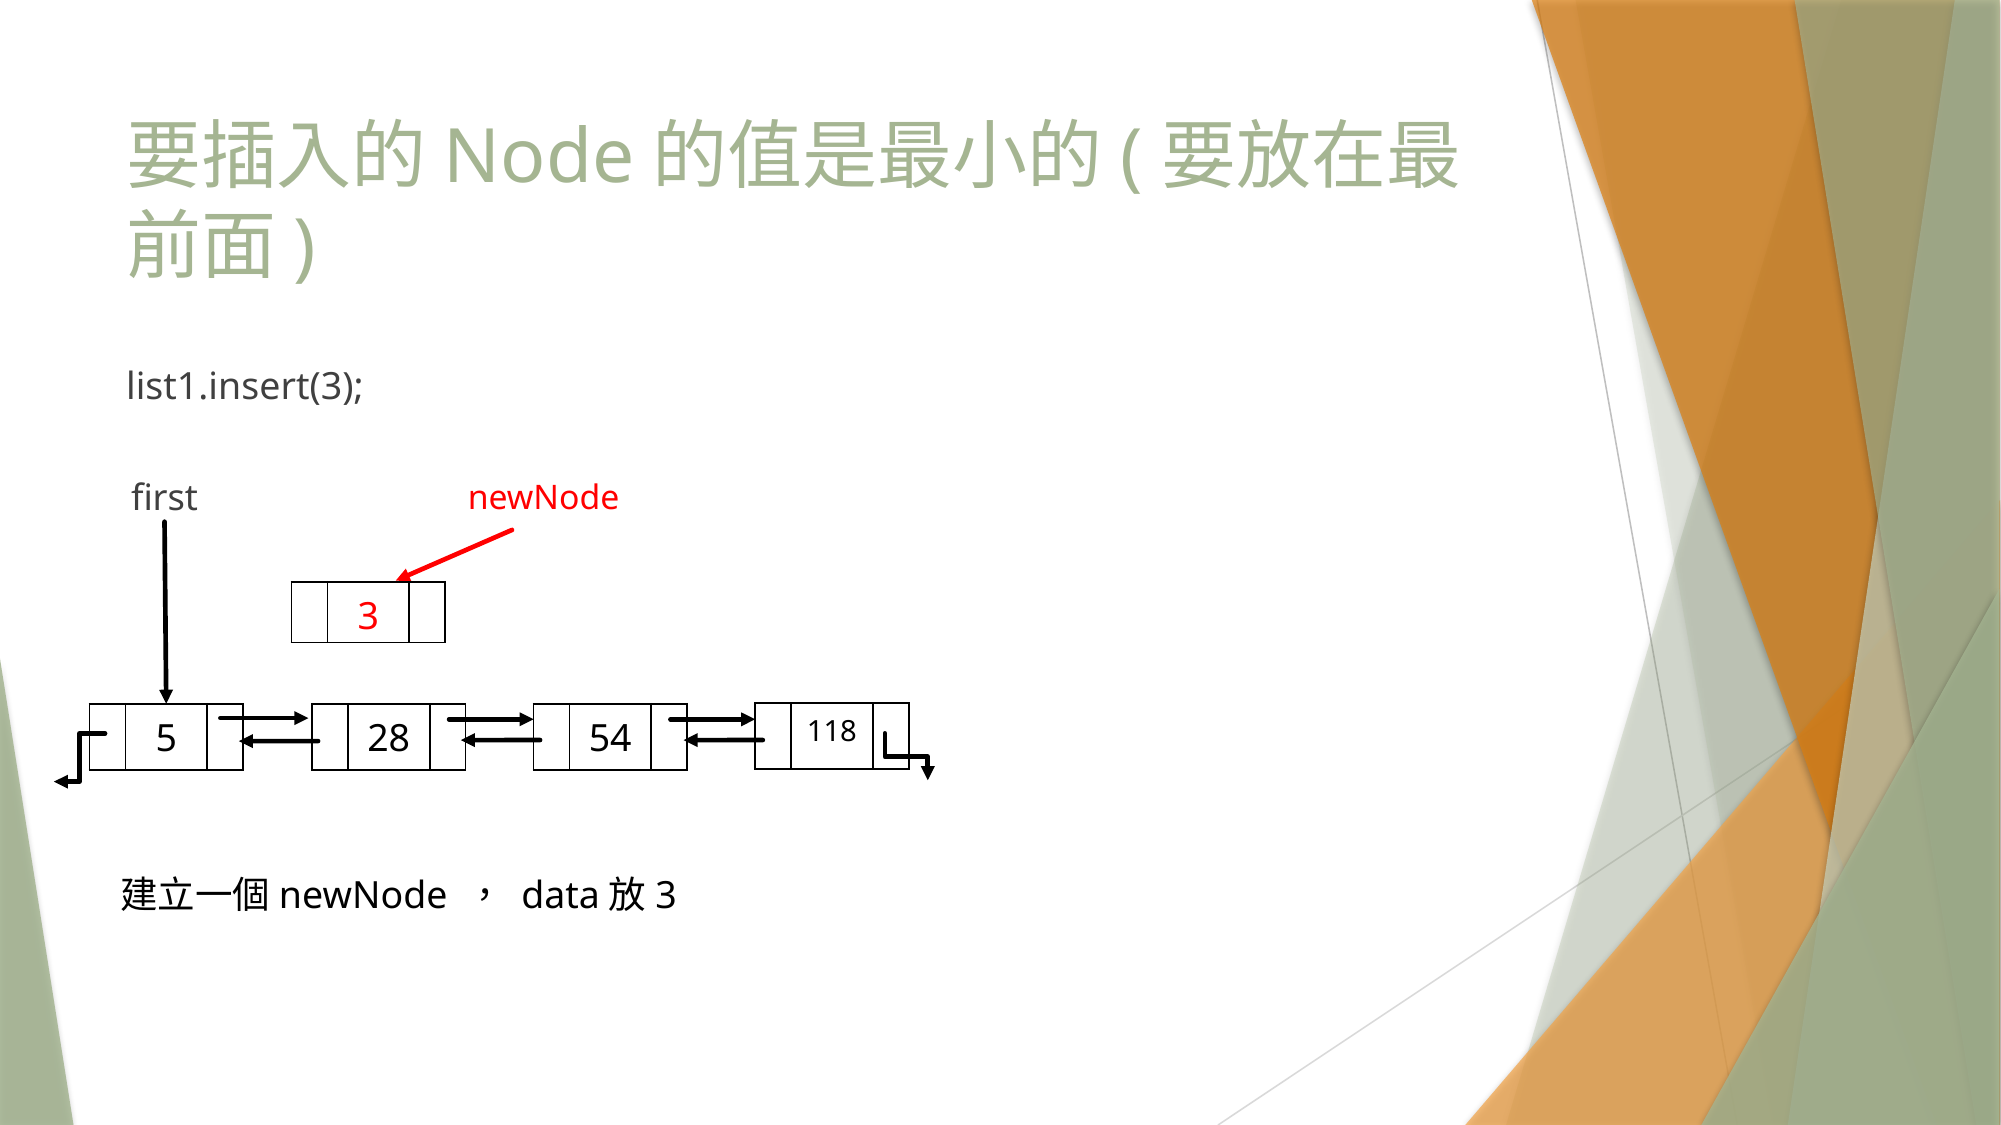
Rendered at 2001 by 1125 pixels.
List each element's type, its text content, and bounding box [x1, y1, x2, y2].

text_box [451, 720, 465, 724]
table_header [208, 705, 242, 769]
table_header 5 [126, 705, 206, 769]
text_box newNode [448, 468, 639, 533]
table_header 54 [570, 705, 650, 769]
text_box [395, 529, 513, 582]
table_header [874, 704, 908, 768]
table_header [534, 705, 569, 769]
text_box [53, 732, 106, 783]
table_header [222, 720, 242, 724]
text_box first [105, 463, 224, 529]
table_header [90, 705, 125, 769]
table_header 28 [349, 705, 429, 769]
table_header 118 [792, 704, 872, 768]
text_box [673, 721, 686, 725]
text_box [882, 734, 931, 779]
table_header [652, 705, 686, 769]
list list1.insert(3); [111, 354, 472, 424]
table_header [410, 590, 444, 642]
text_box 建立一個newNode ， data放3 [105, 863, 692, 924]
table_header [756, 704, 790, 768]
table_header [313, 705, 347, 769]
table_header [431, 705, 465, 769]
table_header [292, 583, 327, 642]
table_header 3 [328, 583, 408, 642]
title 要插入的Node的值是最小的(要放在最前面) [111, 99, 1522, 317]
